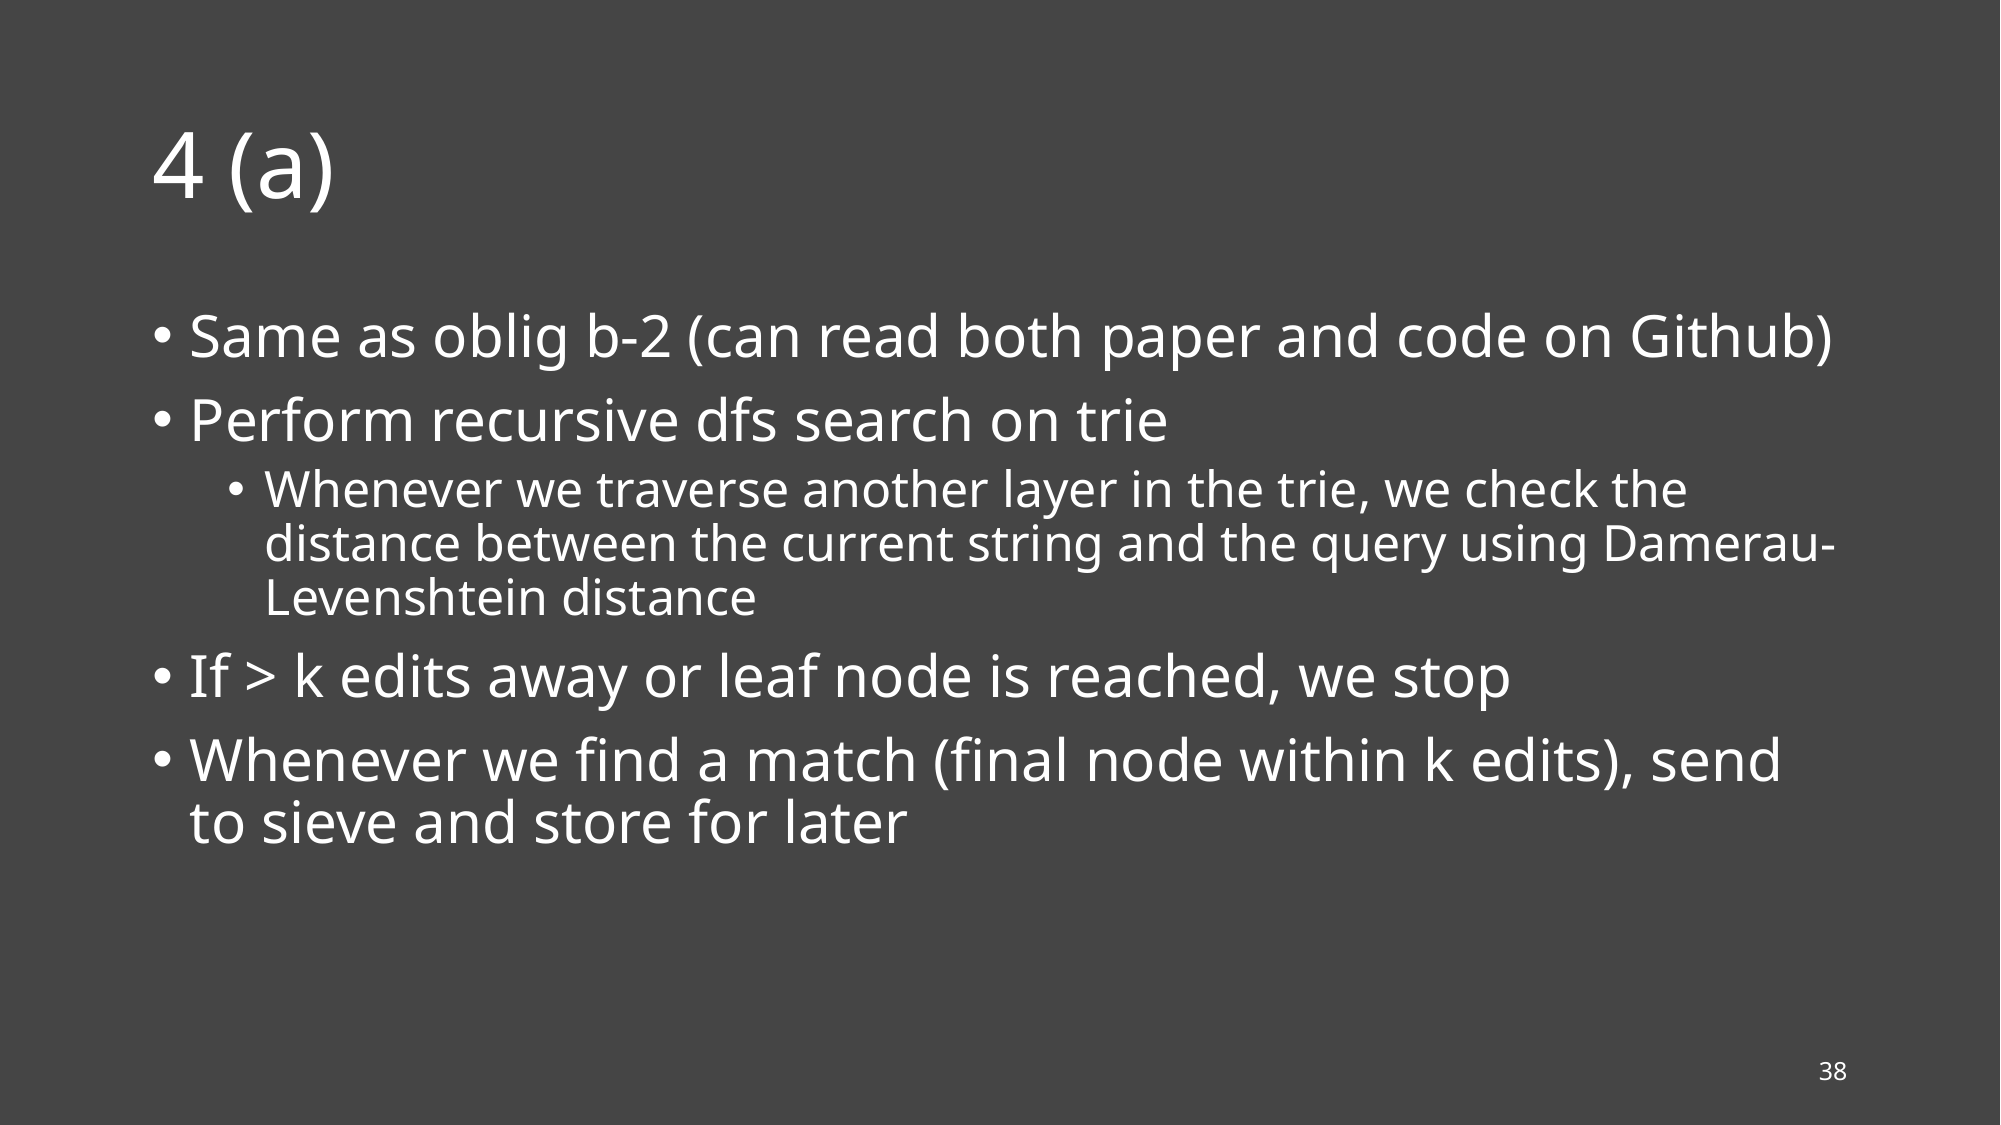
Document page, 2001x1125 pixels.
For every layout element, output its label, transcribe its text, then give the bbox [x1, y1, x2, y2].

slide_number 38 [1412, 1042, 1863, 1103]
list Same as oblig b-2 (can read both paper and code on Github) Perform recursive dfs search on trie Whenever we traverse another layer in the trie, we check the distance between the current string and the query using Damerau-Levenshtein distance If > k edits away or leaf node is reached, we stop Whenever we find a match (final node within k edits), send to sieve and store for later [137, 299, 1863, 1014]
title 4 (a) [137, 59, 1863, 278]
